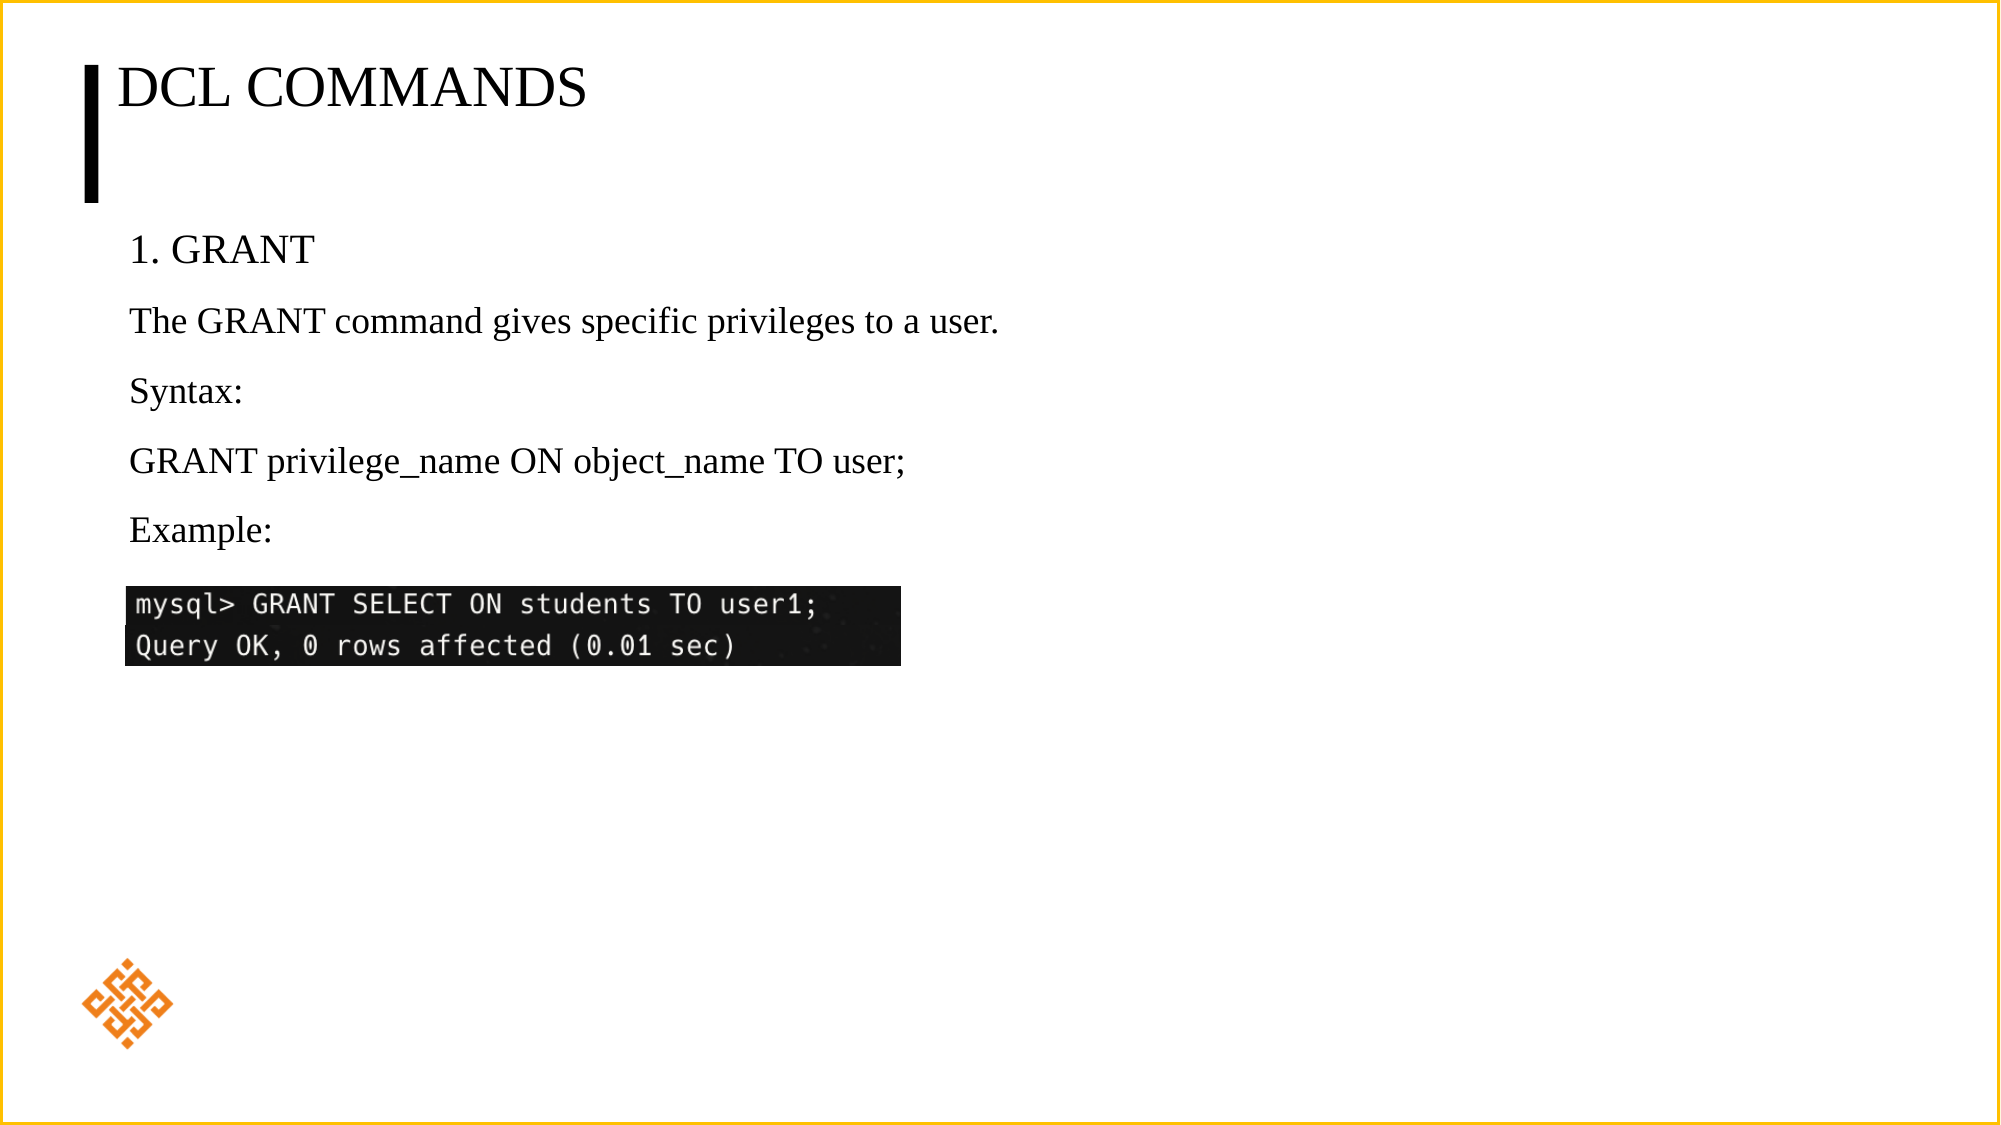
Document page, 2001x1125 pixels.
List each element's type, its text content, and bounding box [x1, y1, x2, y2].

picture [125, 586, 901, 666]
list 1. GRANT The GRANT command gives specific privileges to a user. Syntax: GRANT privilege_name ON object_name TO user; Example: GRANT SELECT ON students TO user1; [114, 219, 1886, 929]
title DcL COMMANDS [102, 19, 1122, 157]
picture [62, 882, 196, 1125]
